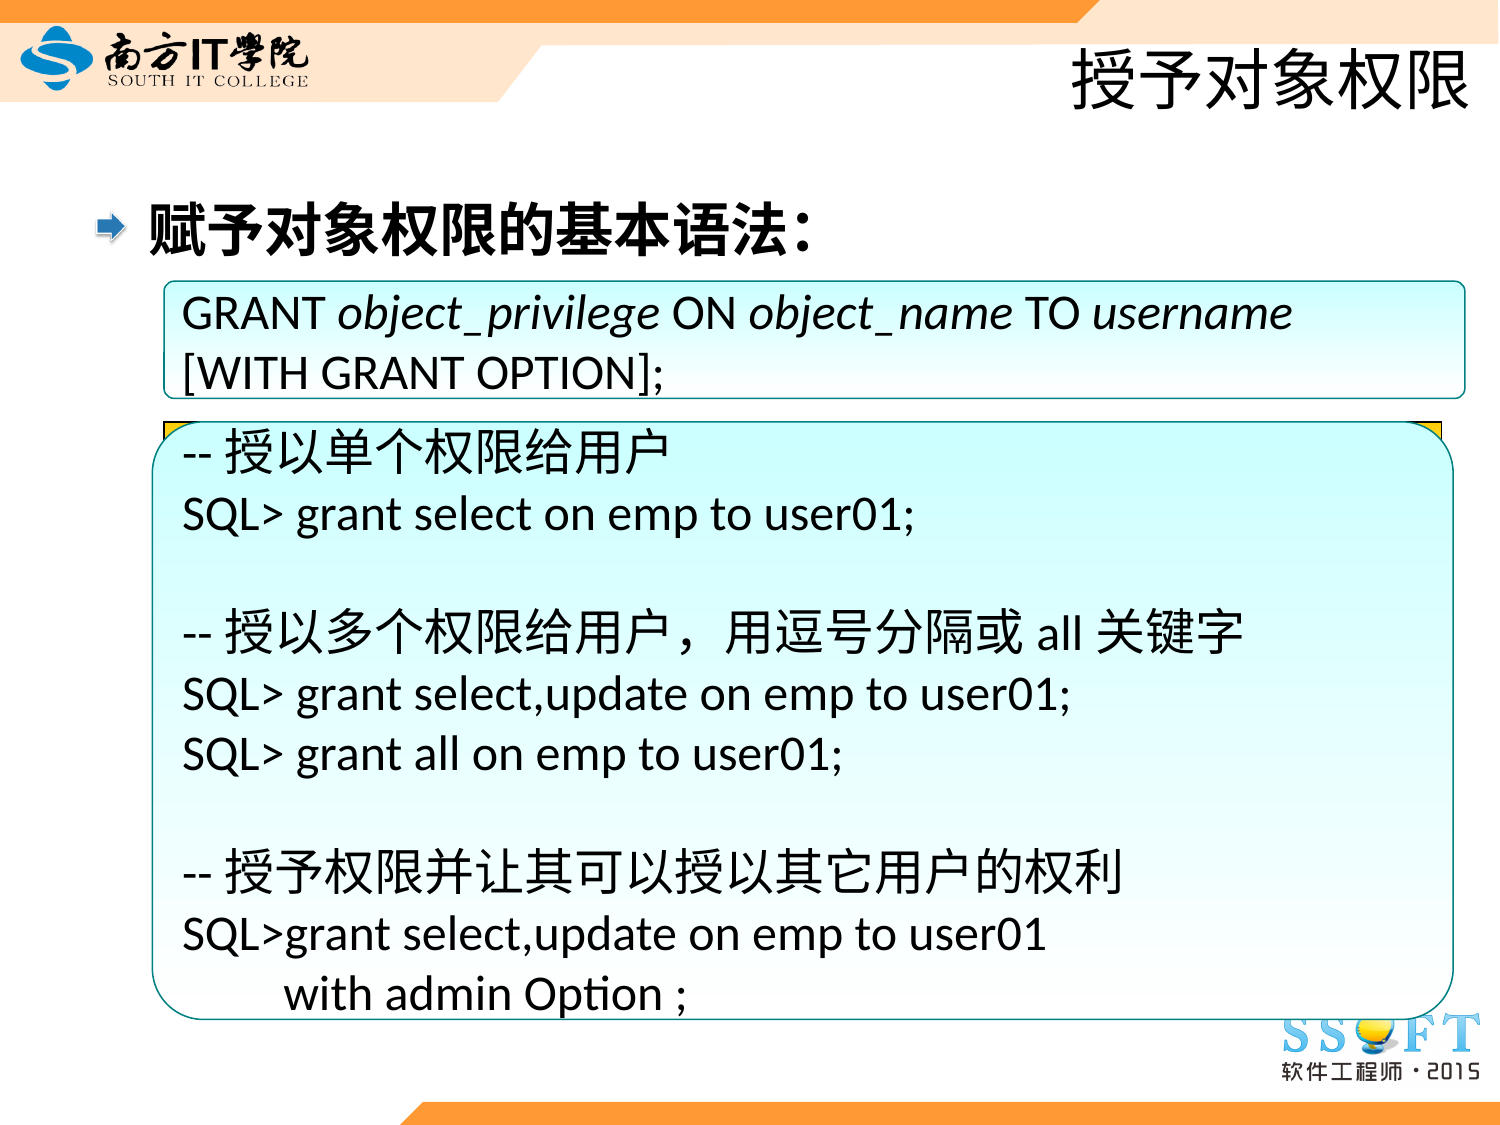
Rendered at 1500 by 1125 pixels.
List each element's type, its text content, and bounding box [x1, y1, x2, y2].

title 授予对象权限 [608, 42, 1487, 114]
text_box --授以单个权限给用户 SQL> grant select on emp to user01; --授以多个权限给用户，用逗号分隔或all关键字 SQL> grant select,update on emp to user01; SQL> grant all on emp to user01; --授予权限并让其可以授以其它用户的权利 SQL>grant select,update on emp to user01 with admin Option ; [152, 421, 1454, 1020]
picture [0, 0, 328, 126]
picture [91, 207, 131, 249]
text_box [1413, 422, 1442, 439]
list 赋予对象权限的基本语法： [76, 150, 1428, 1032]
text_box GRANT object_privilege ON object_name TO username [WITH GRANT OPTION]; [163, 281, 1465, 399]
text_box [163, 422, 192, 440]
